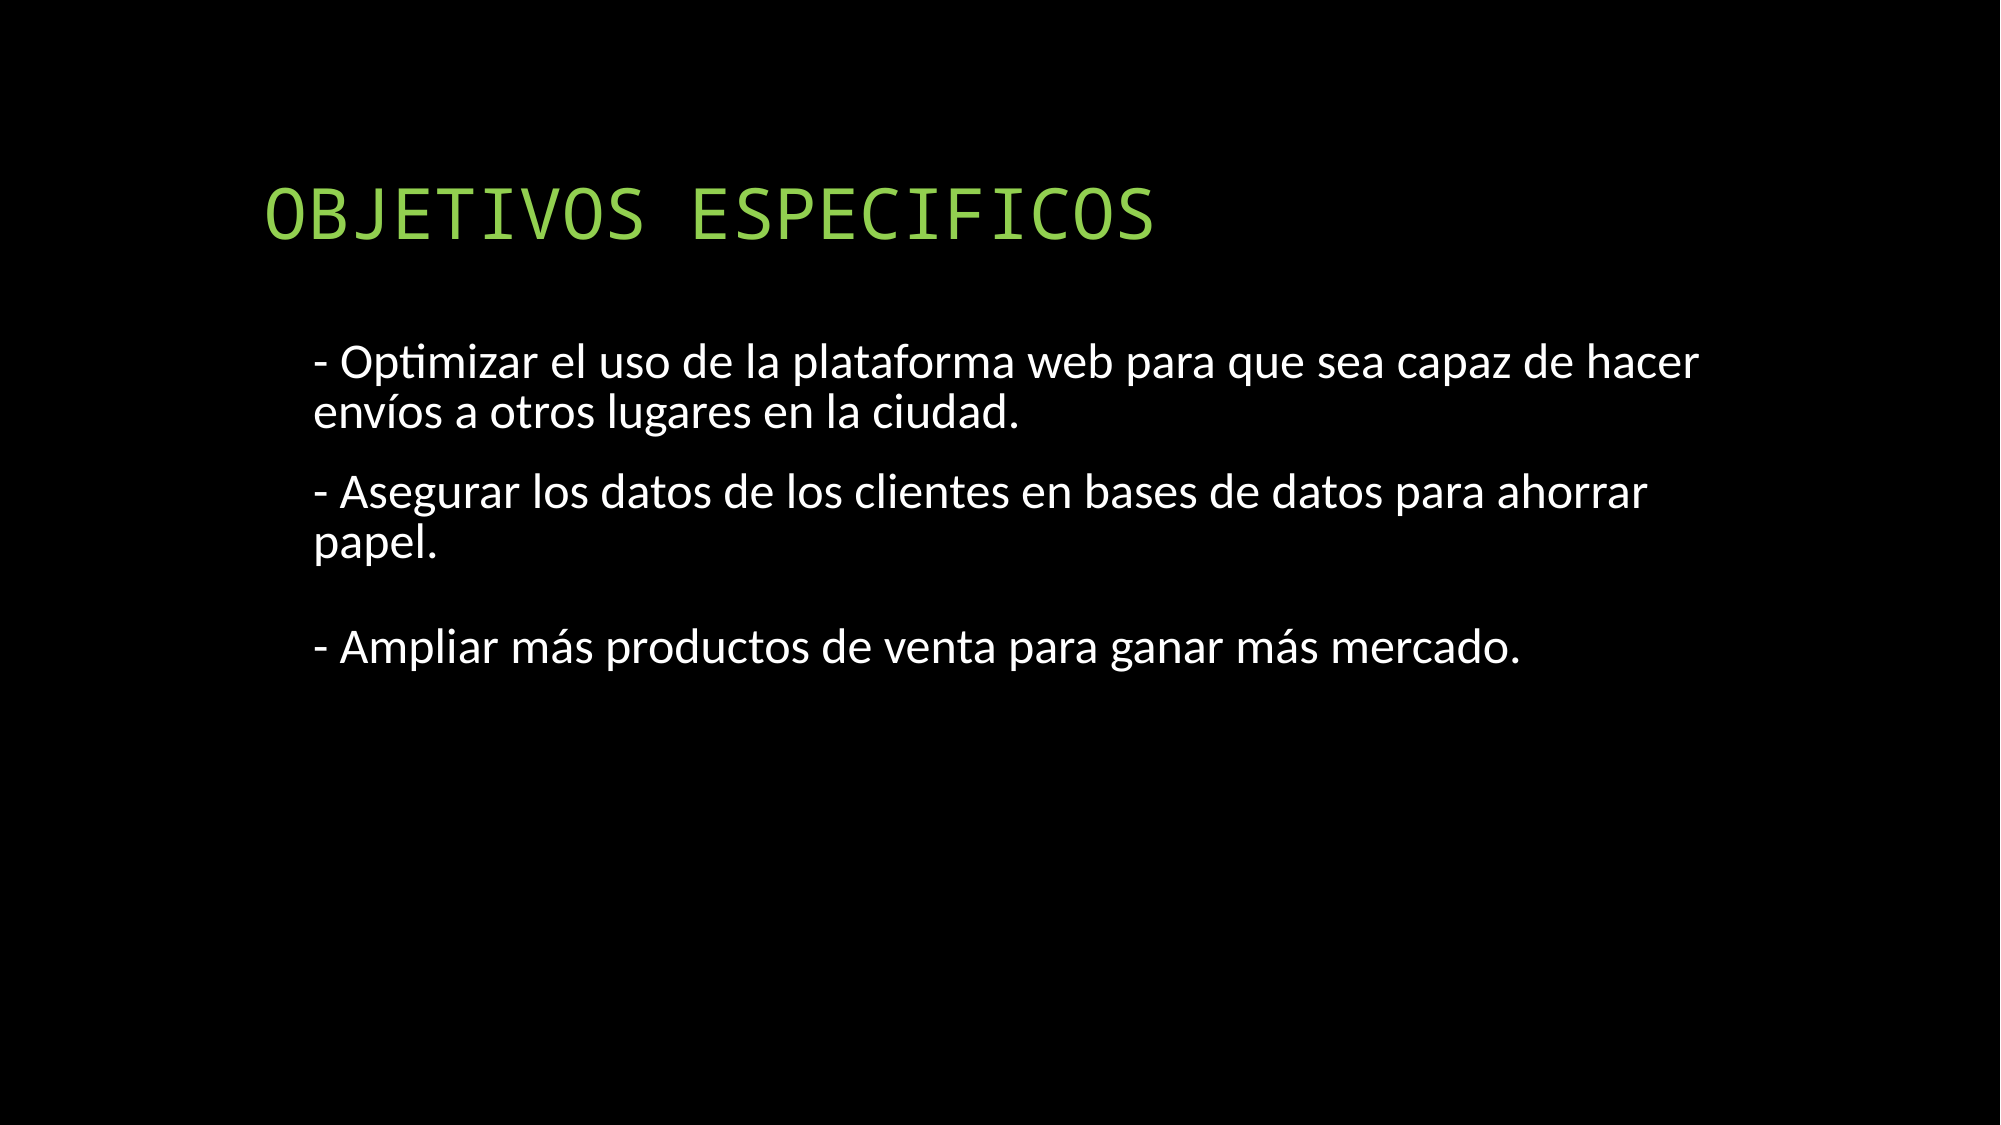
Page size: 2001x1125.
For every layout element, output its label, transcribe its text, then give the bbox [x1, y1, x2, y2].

title OBJETIVOS ESPECIFICOS [249, 75, 1750, 263]
table_cell - Asegurar los datos de los clientes en bases de datos para ahorrar papel. [233, 456, 1708, 586]
table_header - Optimizar el uso de la plataforma web para que sea capaz de hacer envíos a otros lugares en la ciudad. [233, 327, 1708, 456]
table_cell - Ampliar más productos de venta para ganar más mercado. [233, 586, 1708, 715]
